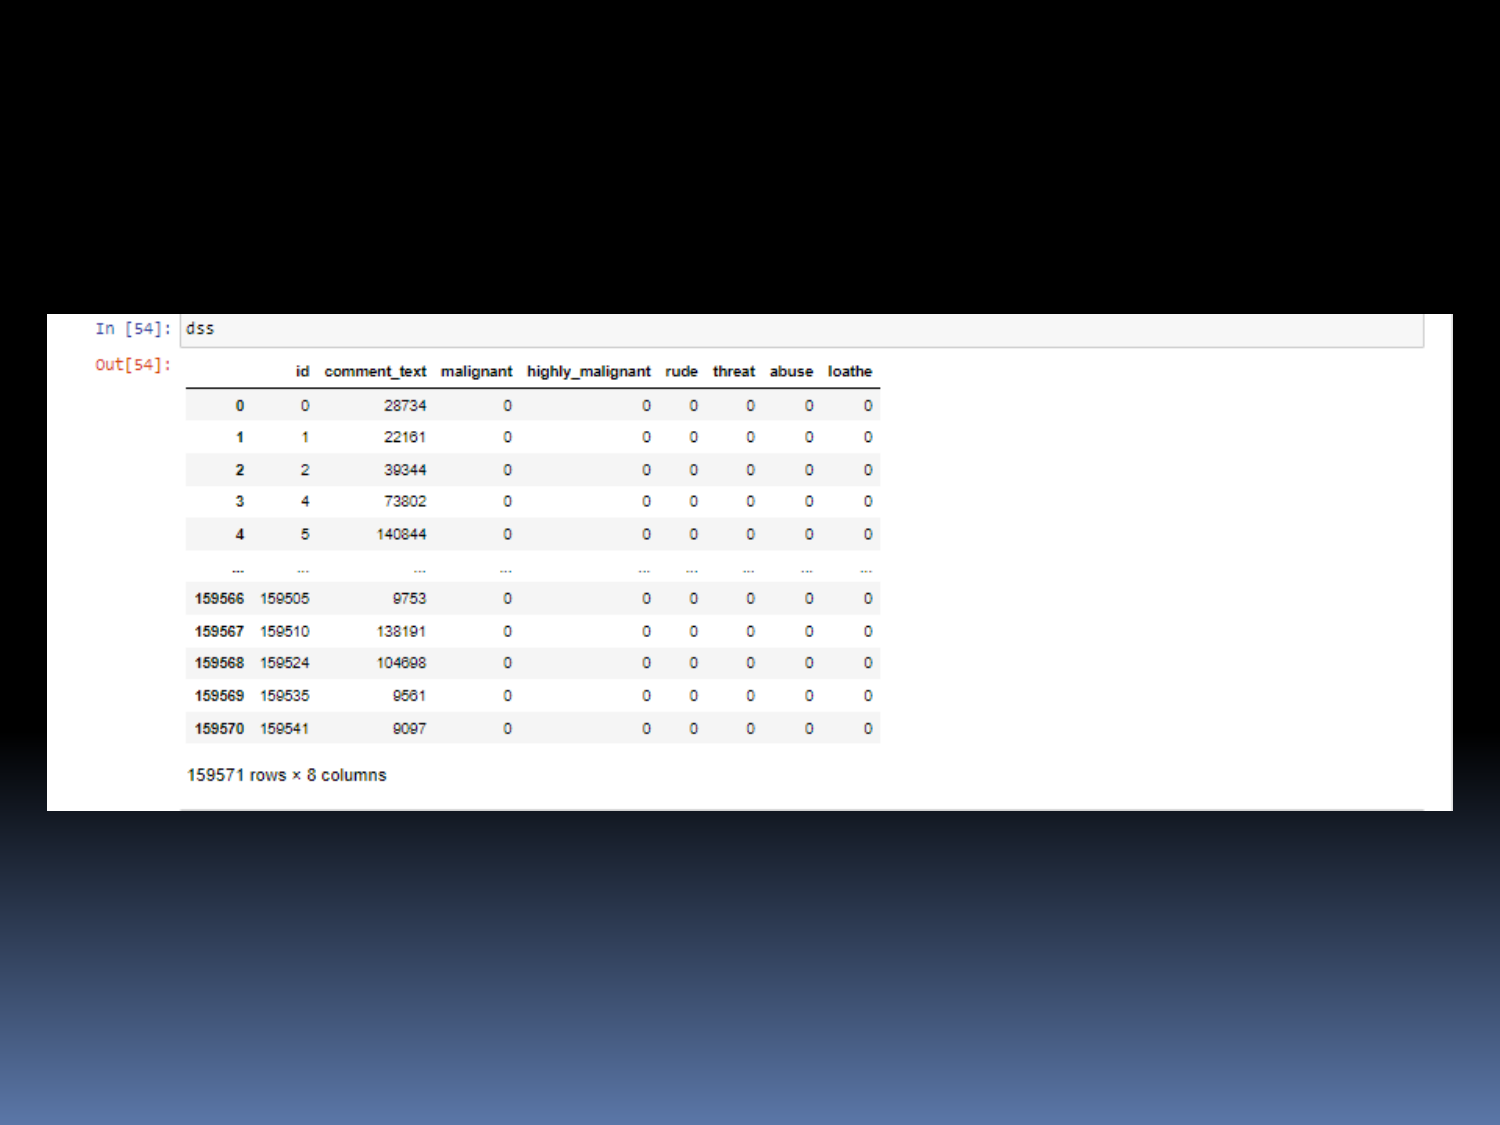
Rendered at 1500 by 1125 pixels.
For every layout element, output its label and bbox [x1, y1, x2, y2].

picture [47, 314, 1453, 811]
